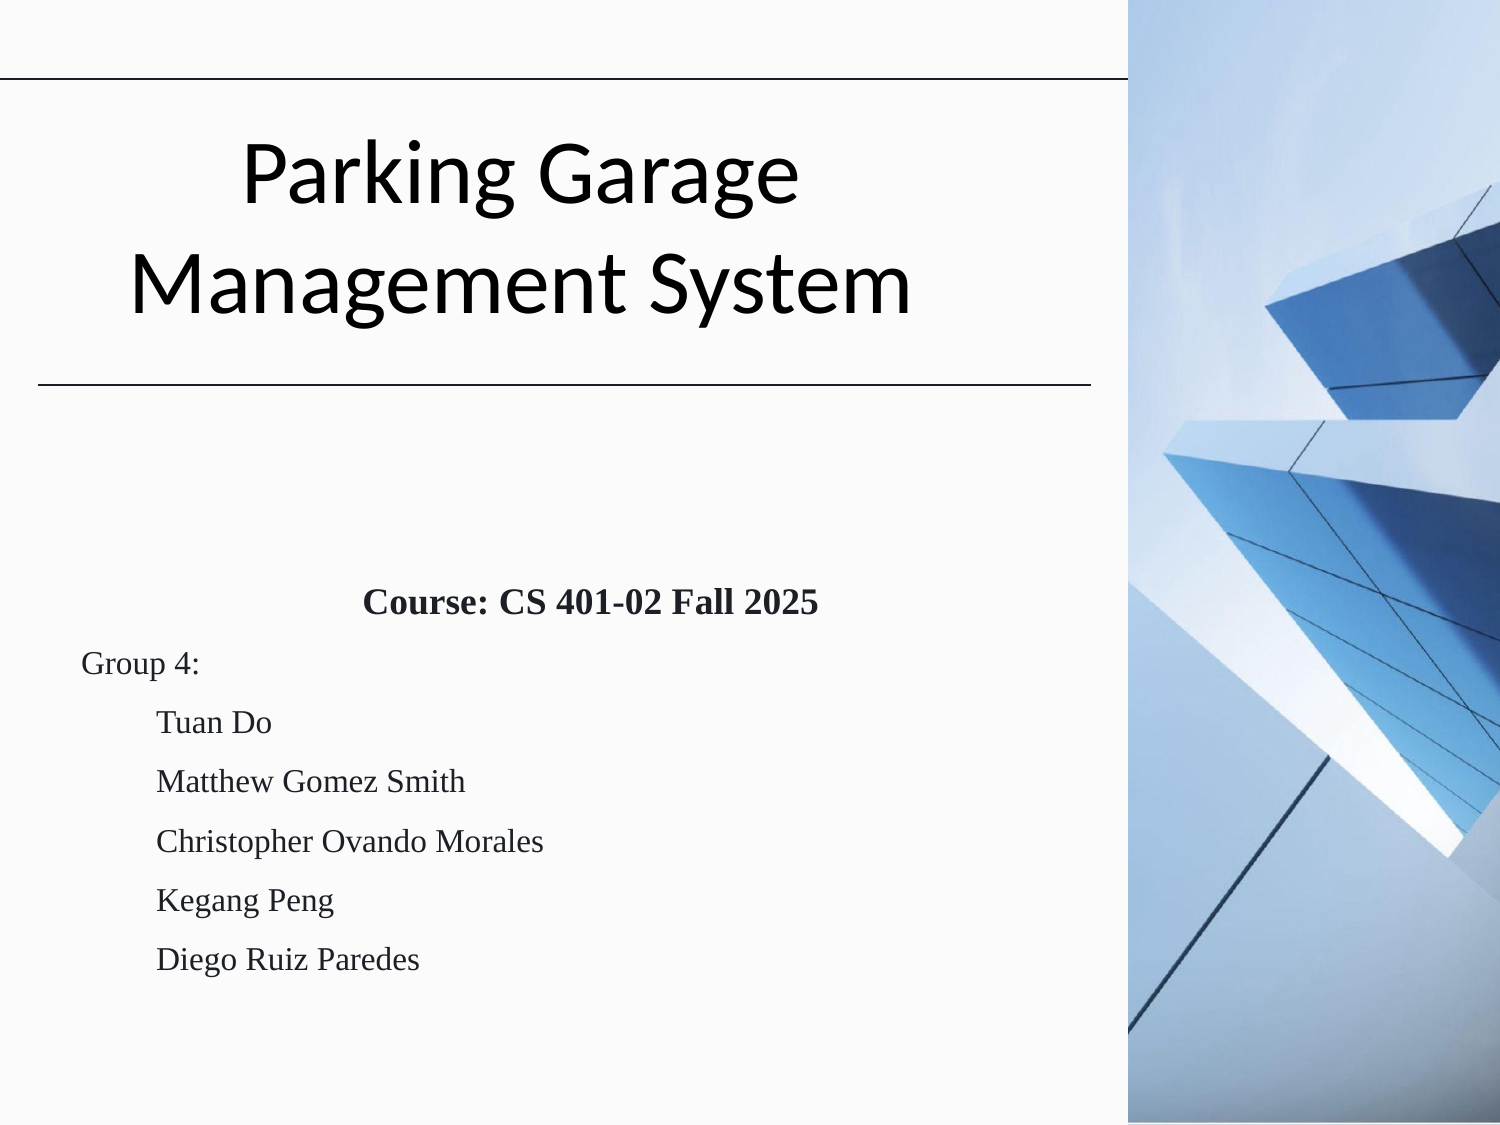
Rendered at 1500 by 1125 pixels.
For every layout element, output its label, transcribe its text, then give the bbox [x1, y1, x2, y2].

picture [1127, 0, 1500, 1125]
subtitle Course: CS 401-02 Fall 2025 Group 4: Tuan Do Matthew Gomez Smith Christopher Ovando Morales Kegang Peng Diego Ruiz Paredes [65, 519, 1116, 998]
title Parking Garage Management System [45, 112, 998, 333]
